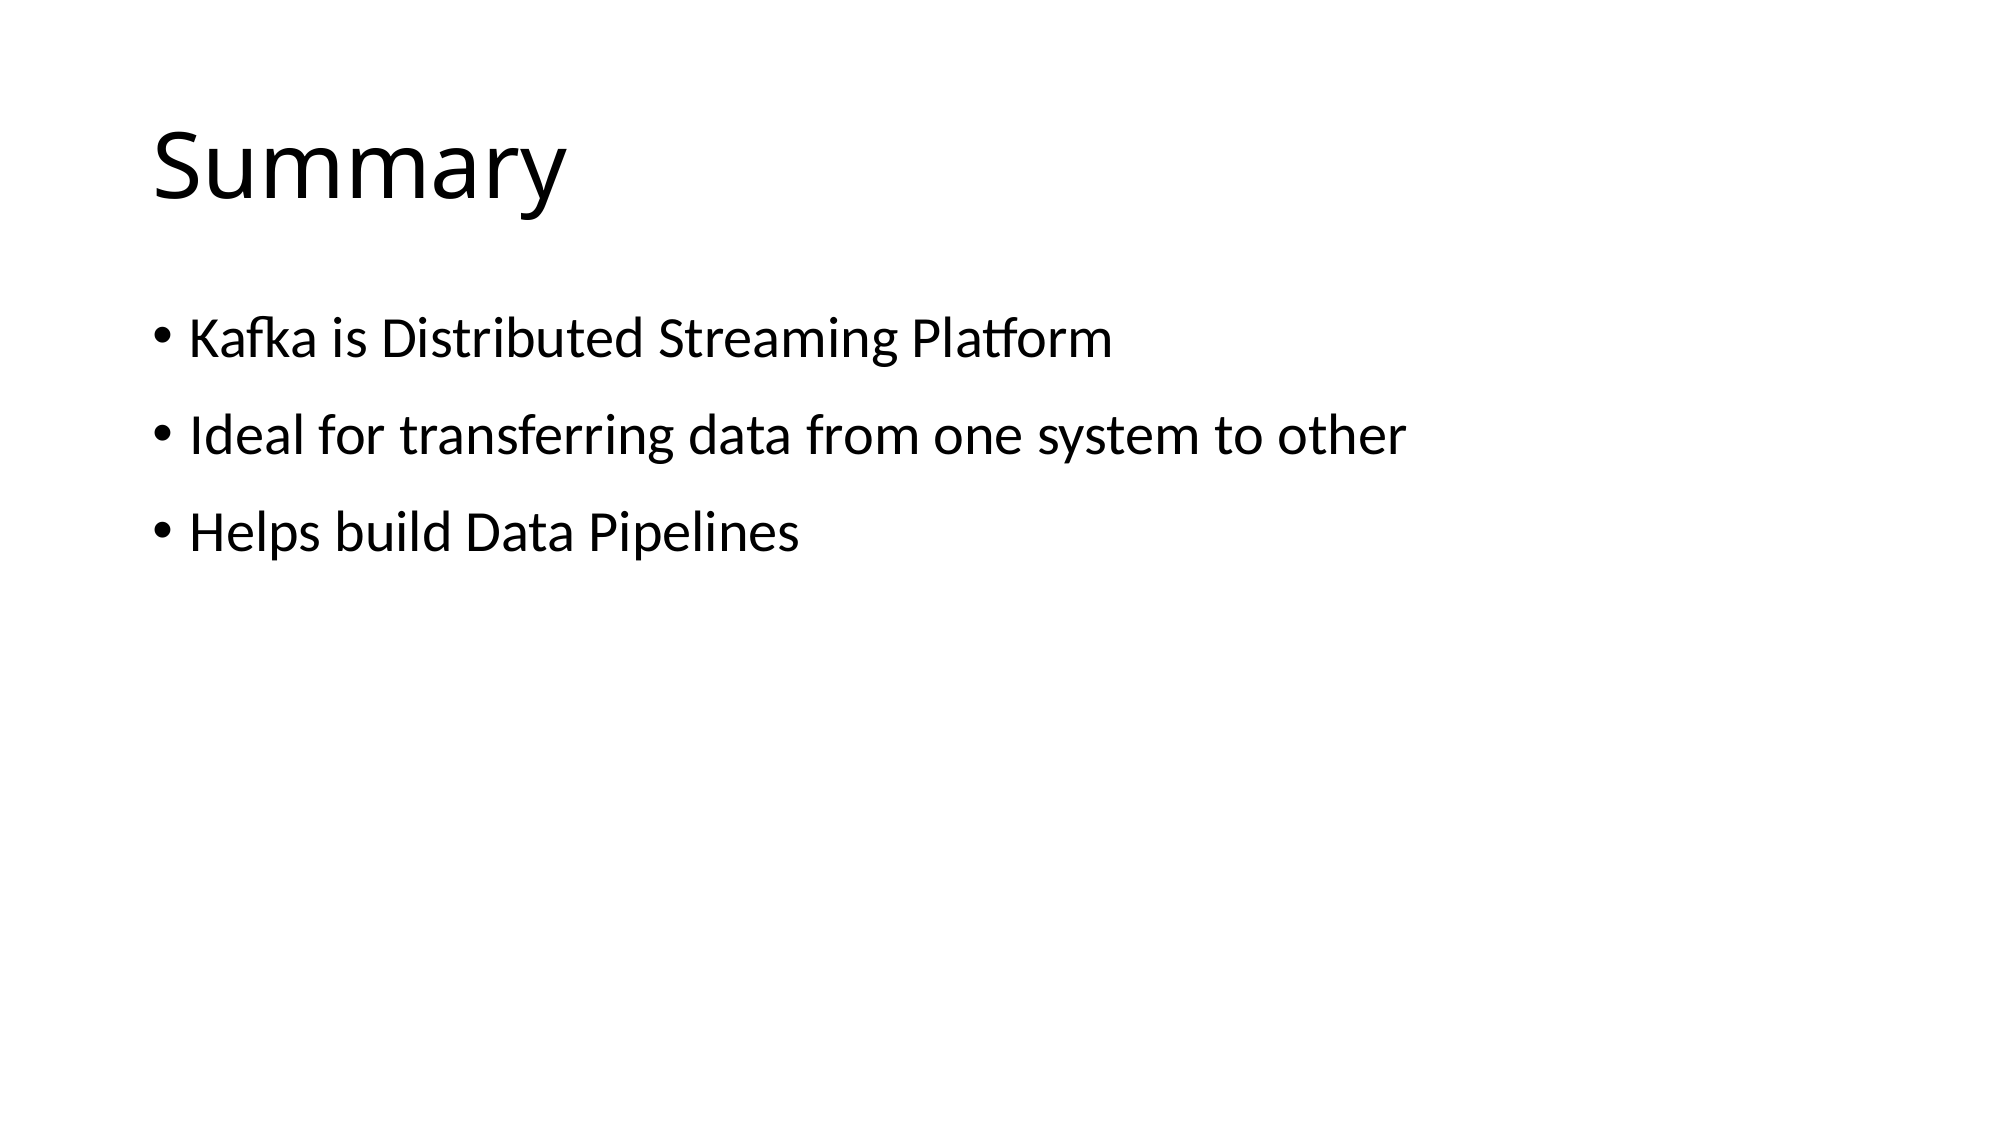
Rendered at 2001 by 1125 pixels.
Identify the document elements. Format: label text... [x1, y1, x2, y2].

list Kafka is Distributed Streaming Platform [137, 299, 1863, 396]
text_box Helps build Data Pipelines [137, 493, 1863, 591]
title Summary [137, 59, 1863, 278]
text_box Ideal for transferring data from one system to other [137, 396, 1863, 493]
